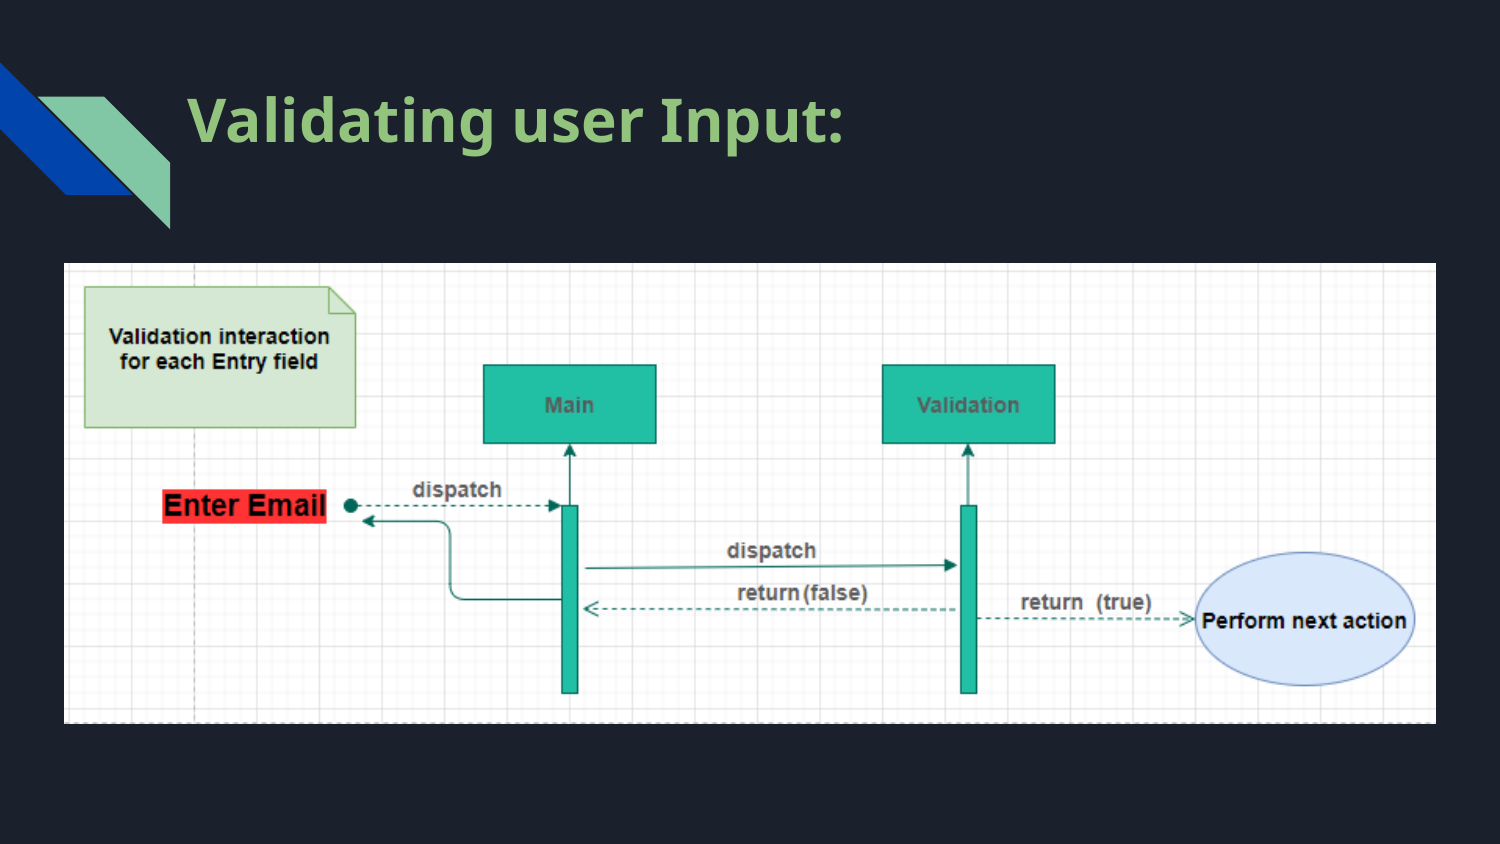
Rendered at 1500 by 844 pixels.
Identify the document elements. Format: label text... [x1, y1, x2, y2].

picture [64, 262, 1436, 725]
title Validating user Input: [172, 66, 1328, 217]
